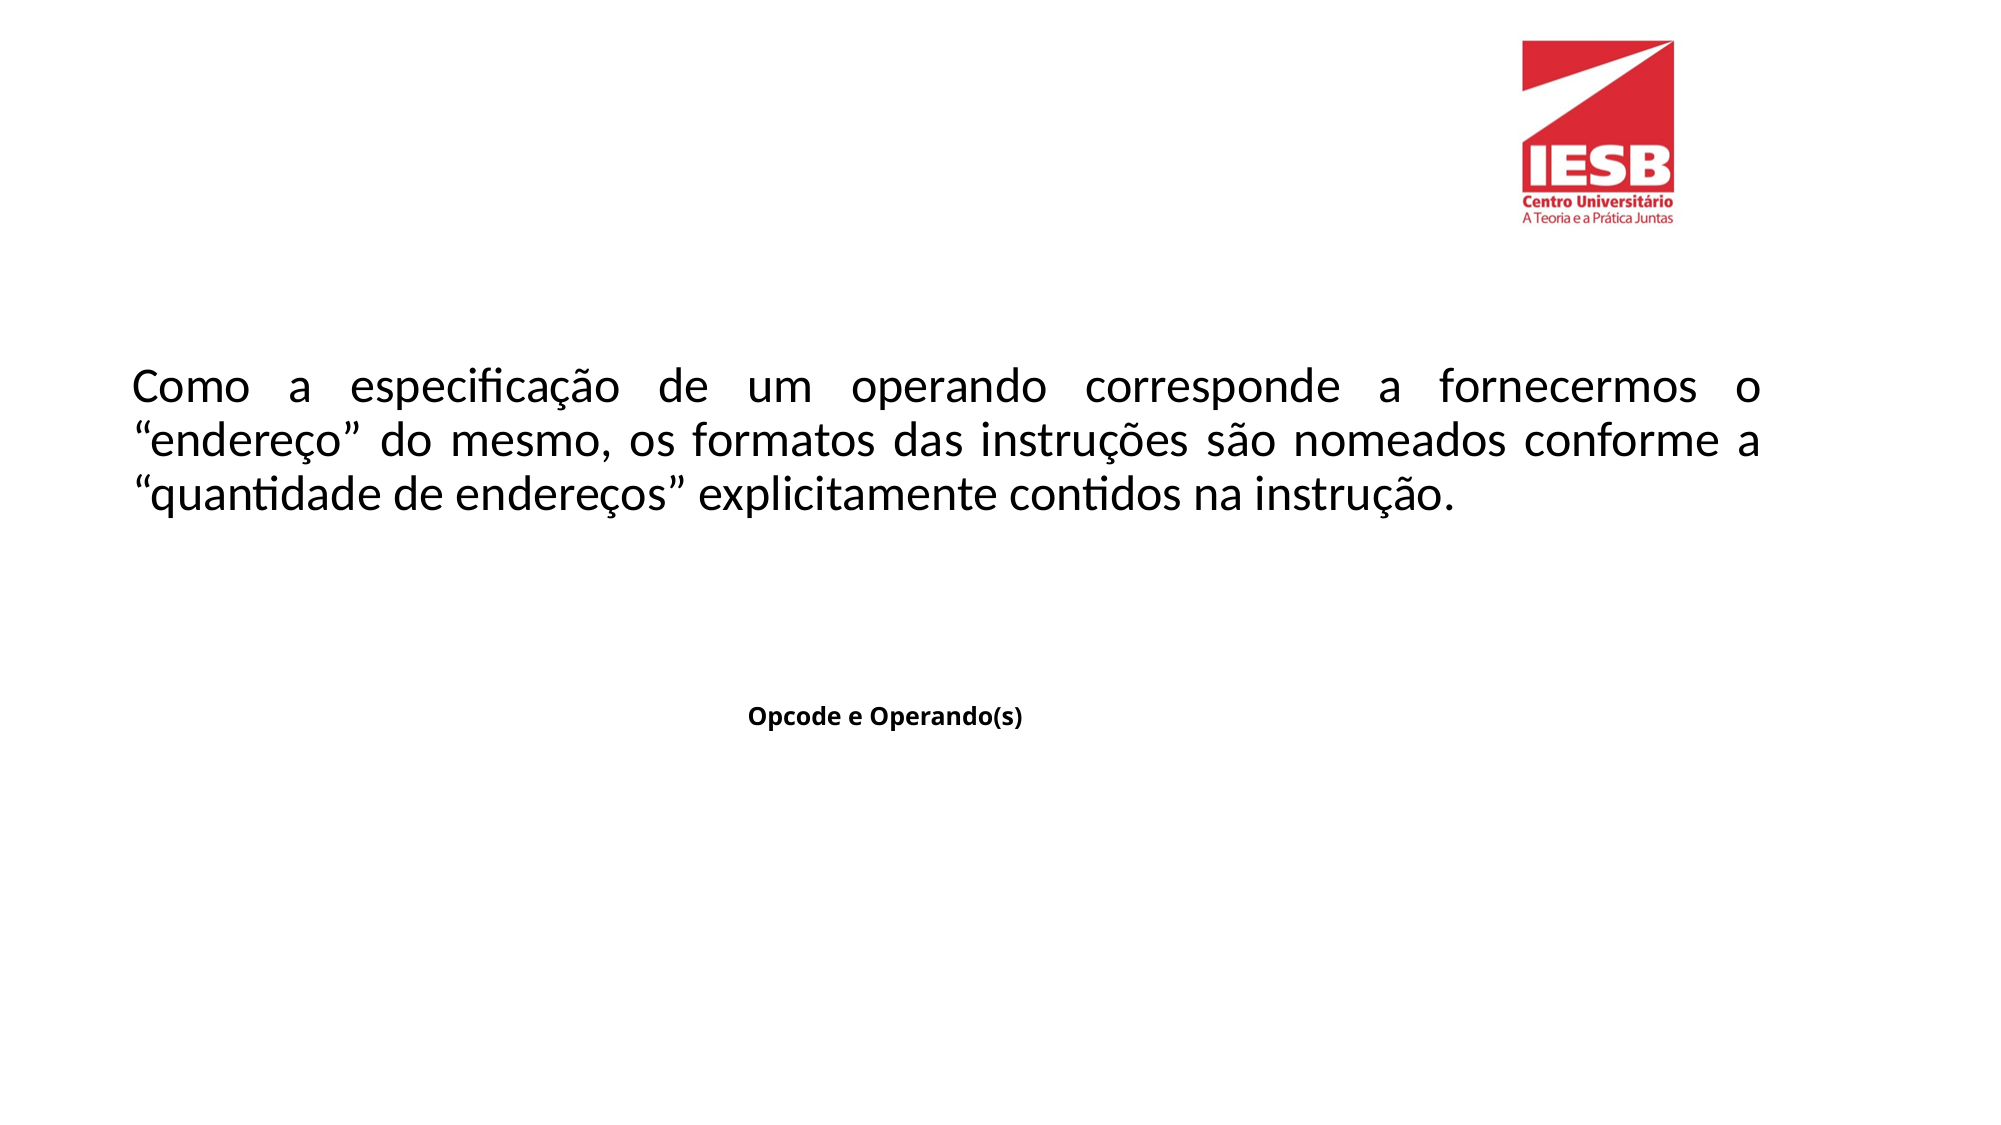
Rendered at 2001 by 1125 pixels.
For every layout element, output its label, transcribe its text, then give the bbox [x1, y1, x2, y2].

subtitle Como a especificação de um operando corresponde a fornecermos o “endereço” do mesmo, os formatos das instruções são nomeados conforme a “quantidade de endereços” explicitamente contidos na instrução. [117, 351, 1778, 1030]
picture [1496, 30, 1700, 235]
